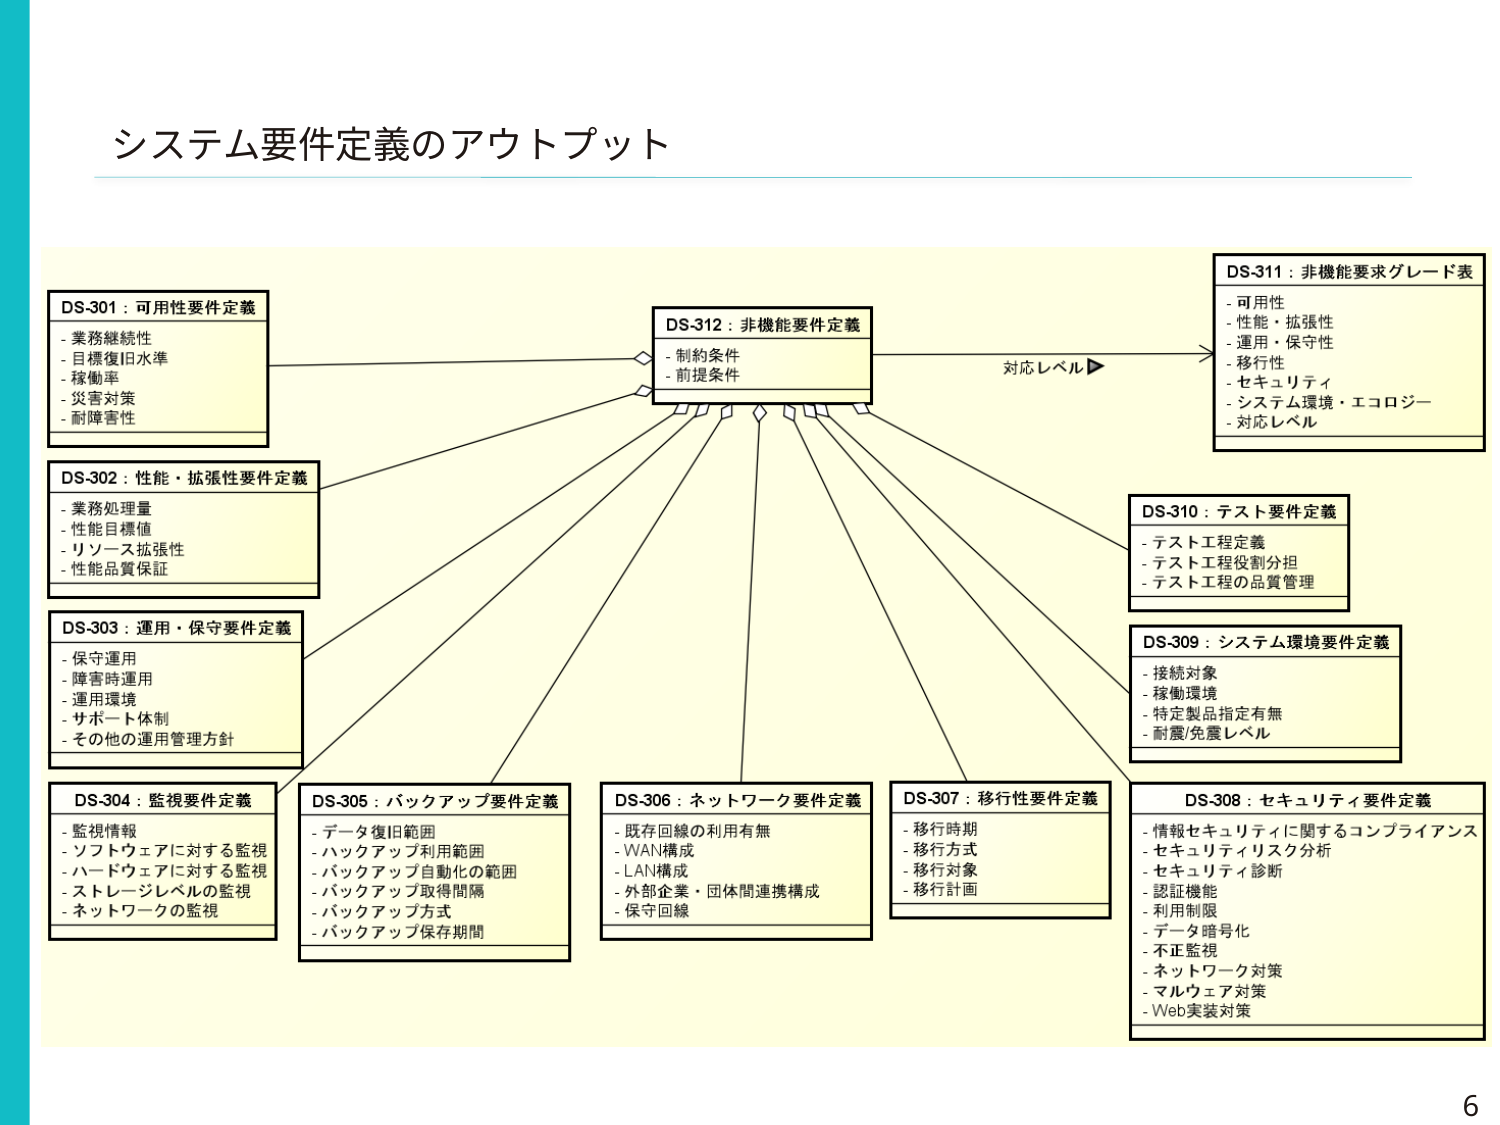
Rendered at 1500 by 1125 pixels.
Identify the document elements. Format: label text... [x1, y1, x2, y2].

list システム要件定義のアウトプット [97, 113, 1054, 173]
slide_number 6 [1285, 1079, 1495, 1125]
picture [0, 0, 1492, 1125]
